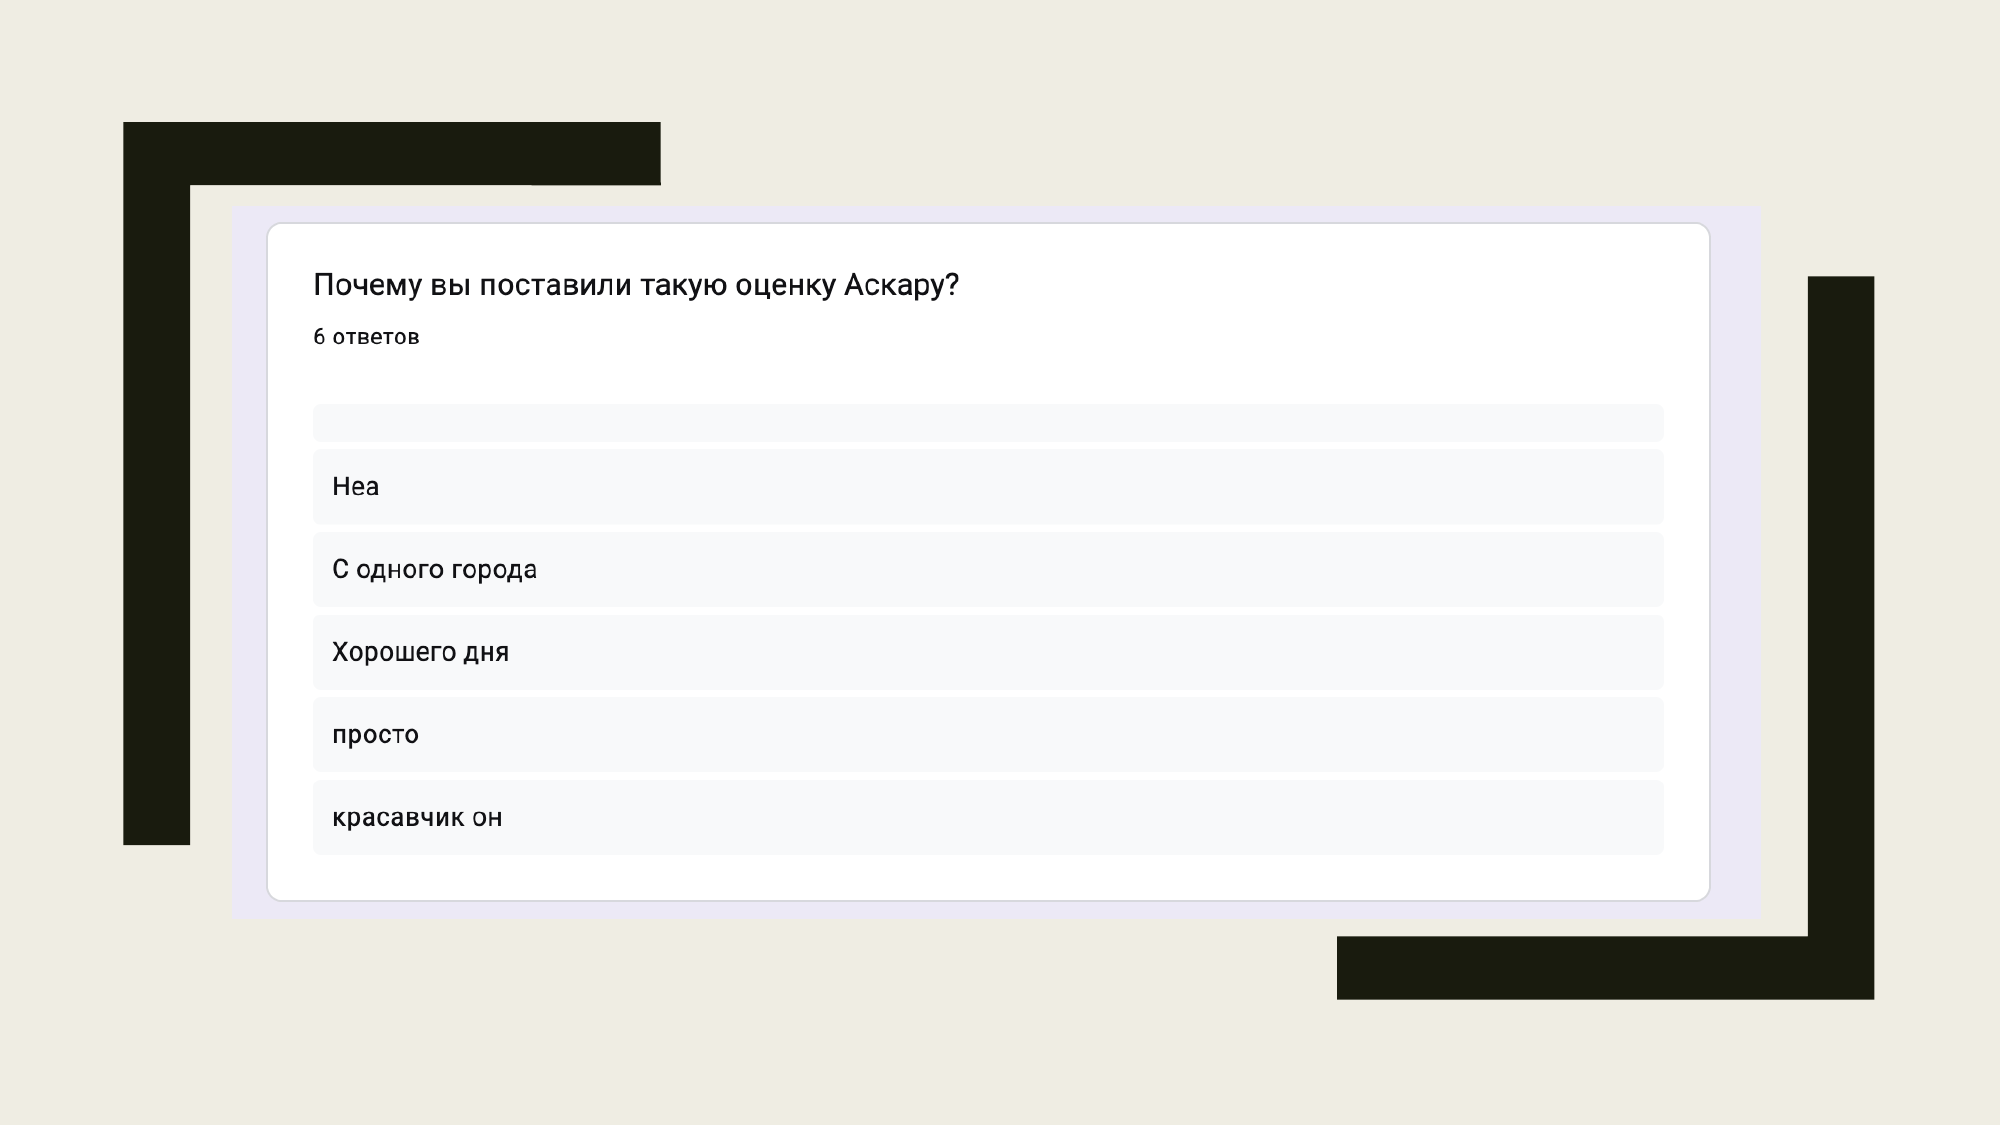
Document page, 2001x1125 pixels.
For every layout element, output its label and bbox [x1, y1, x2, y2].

picture [232, 206, 1761, 919]
